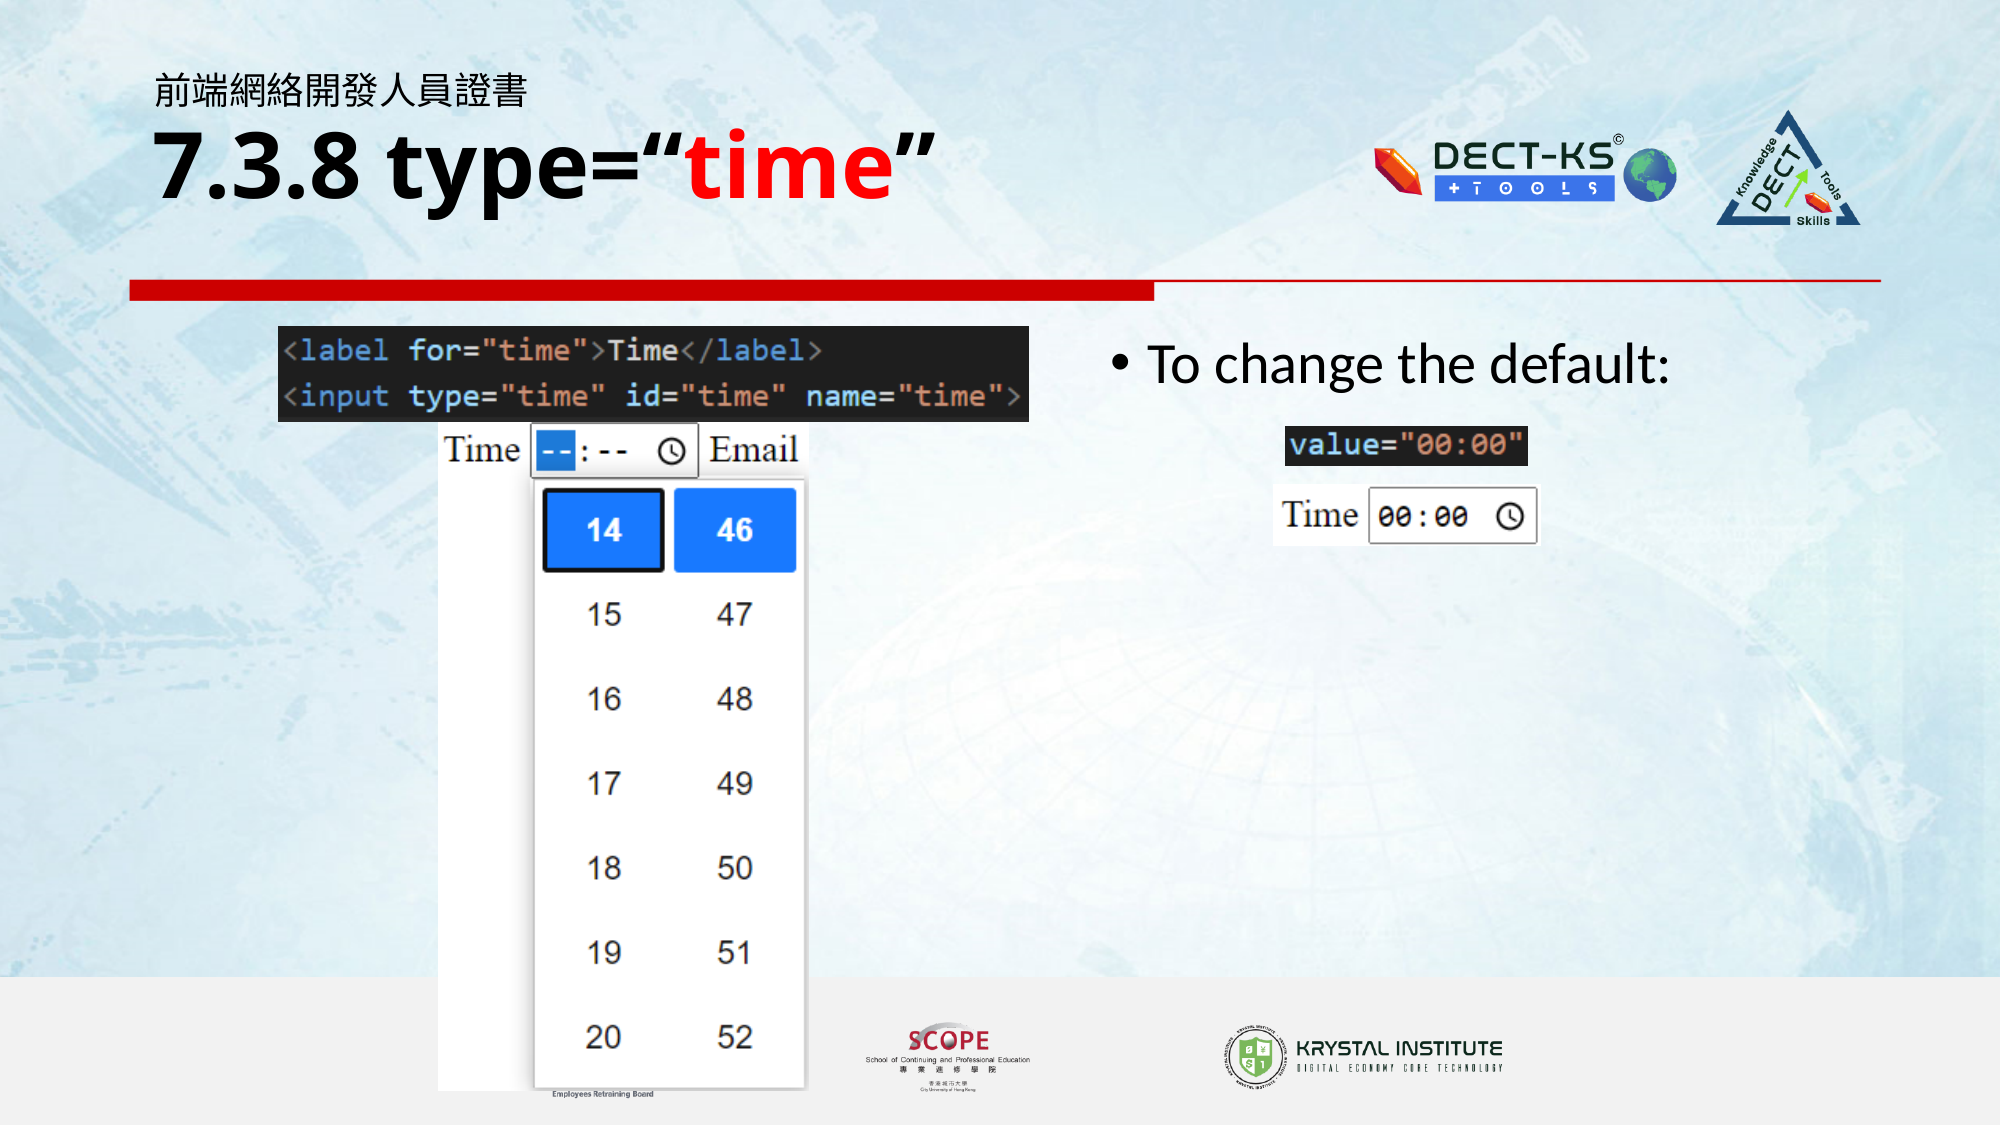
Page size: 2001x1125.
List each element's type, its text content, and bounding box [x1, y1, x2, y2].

picture [1285, 426, 1528, 466]
picture [852, 1066, 1043, 1107]
picture [0, 0, 2000, 1107]
list To change the default: [1095, 326, 1863, 1040]
picture [1273, 484, 1541, 546]
title 7.3.8 type=“time” [137, 59, 1863, 278]
text_box [809, 351, 1863, 1066]
text_box [137, 351, 438, 1066]
picture [1222, 1066, 1505, 1105]
